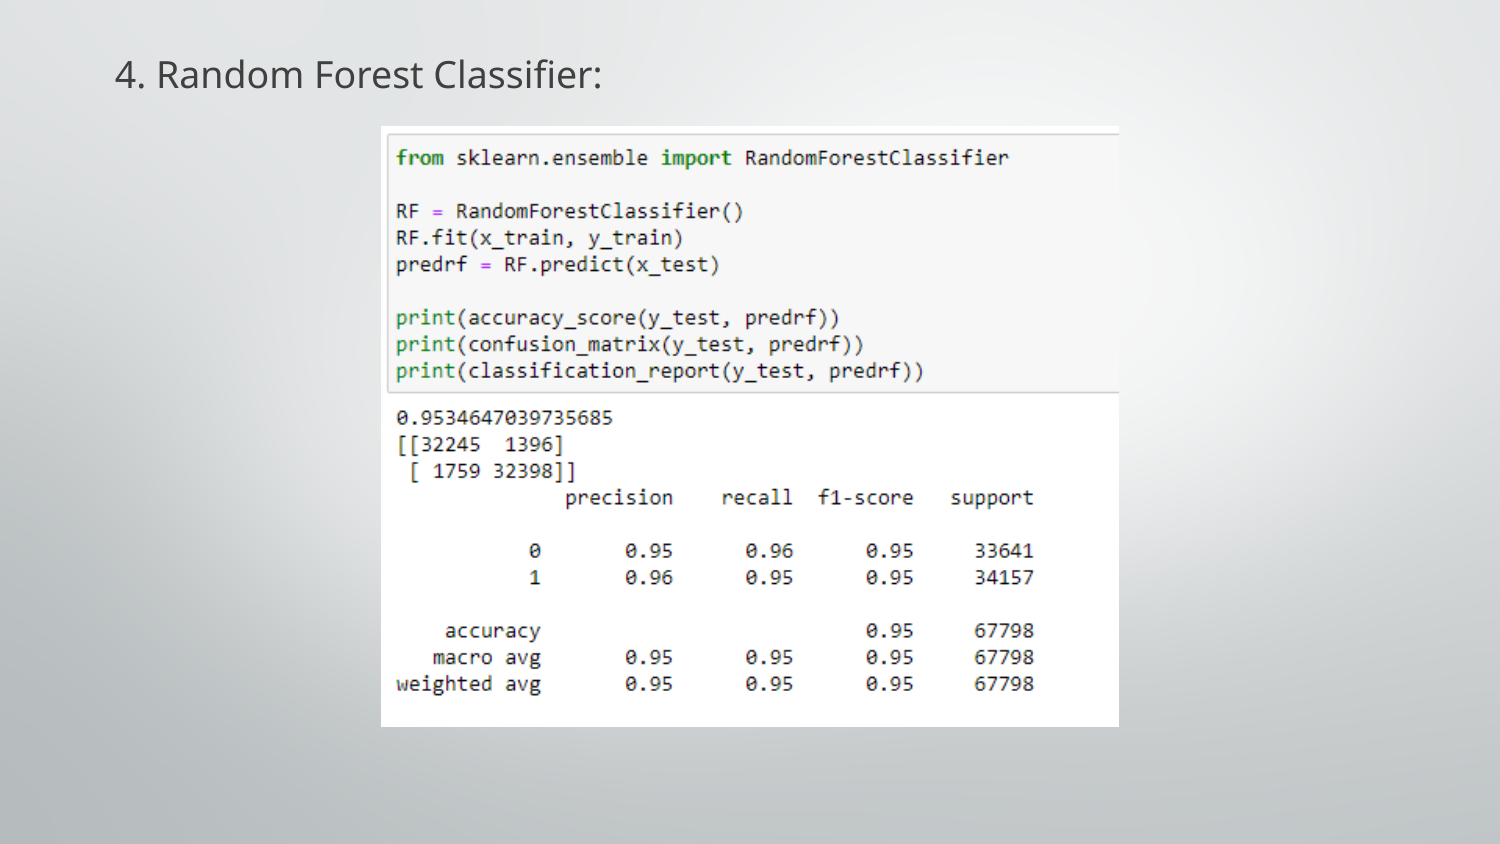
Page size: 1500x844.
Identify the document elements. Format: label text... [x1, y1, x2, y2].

picture [380, 126, 1119, 727]
text_box 4. Random Forest Classifier: [100, 43, 865, 104]
